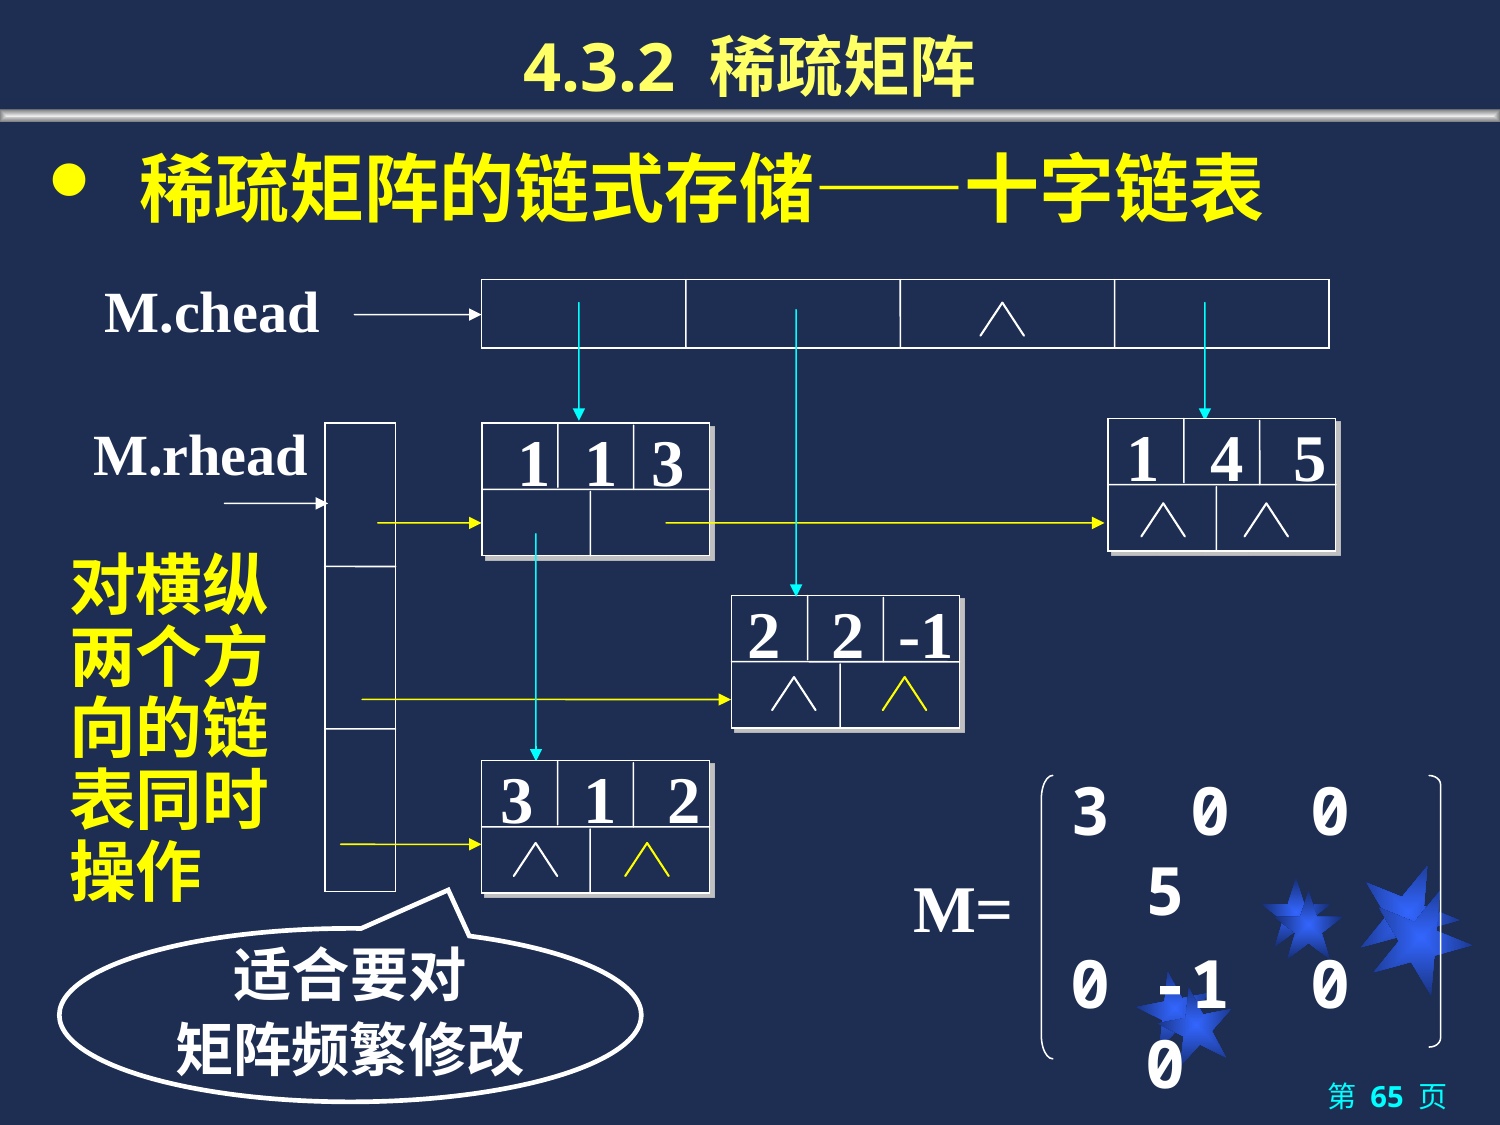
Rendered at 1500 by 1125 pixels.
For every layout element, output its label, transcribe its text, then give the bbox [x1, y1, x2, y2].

text_box 稀疏矩阵的链式存储——十字链表 [33, 134, 1459, 260]
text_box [897, 761, 1445, 1060]
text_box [513, 842, 558, 877]
text_box 适合要对 矩阵频繁修改 [59, 890, 642, 1102]
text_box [470, 411, 732, 556]
text_box 对横纵两个方向的链表同时操作 [54, 544, 306, 919]
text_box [481, 279, 1330, 349]
text_box [46, 113, 935, 134]
text_box [224, 497, 319, 510]
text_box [470, 749, 732, 894]
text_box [980, 302, 1025, 336]
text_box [624, 842, 669, 877]
text_box M.chead [82, 267, 343, 352]
slide_number 第 65 页 [1067, 1070, 1463, 1125]
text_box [1244, 503, 1289, 537]
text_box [324, 422, 396, 892]
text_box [1141, 503, 1186, 537]
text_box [771, 676, 816, 711]
title 4.3.2 稀疏矩阵 [0, 0, 1500, 113]
text_box M.rhead [70, 409, 331, 495]
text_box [720, 584, 982, 729]
text_box [354, 308, 476, 321]
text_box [882, 676, 927, 711]
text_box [1096, 407, 1358, 552]
